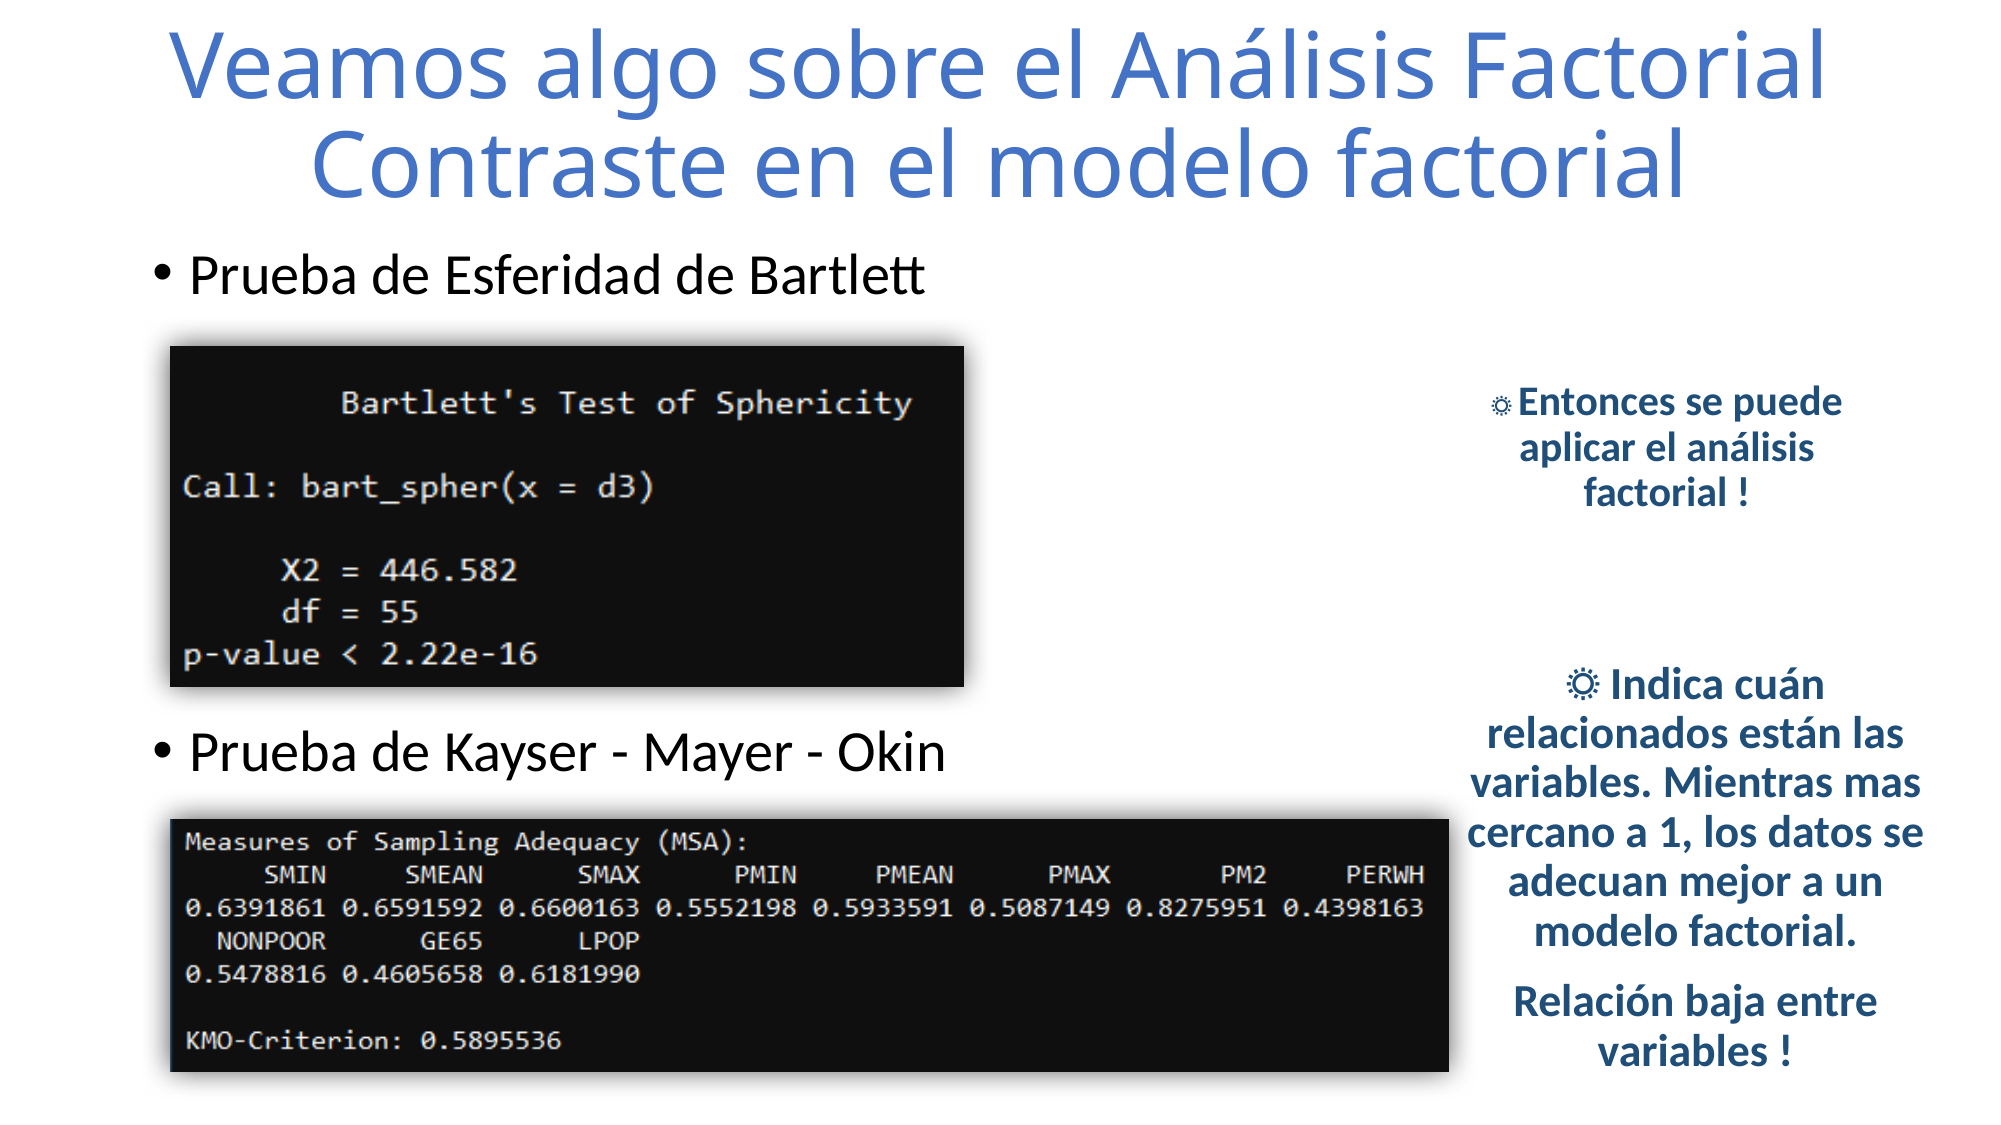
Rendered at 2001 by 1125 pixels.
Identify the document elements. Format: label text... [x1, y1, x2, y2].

title Veamos algo sobre el Análisis Factorial Contraste en el modelo factorial [137, 9, 1863, 228]
text_box ☼ Entonces se puede aplicar el análisis factorial ! [1448, 371, 1885, 524]
text_box Prueba de Kayser - Mayer - Okin [137, 714, 1448, 840]
text_box ☼ Indica cuán relacionados están las variables. Mientras mas cercano a 1, los datos se adecuan mejor a un modelo factorial. Relación baja entre variables ! [1448, 652, 1943, 1094]
picture [170, 819, 1449, 1072]
picture [170, 346, 964, 687]
list Prueba de Esferidad de Bartlett [137, 236, 1863, 362]
